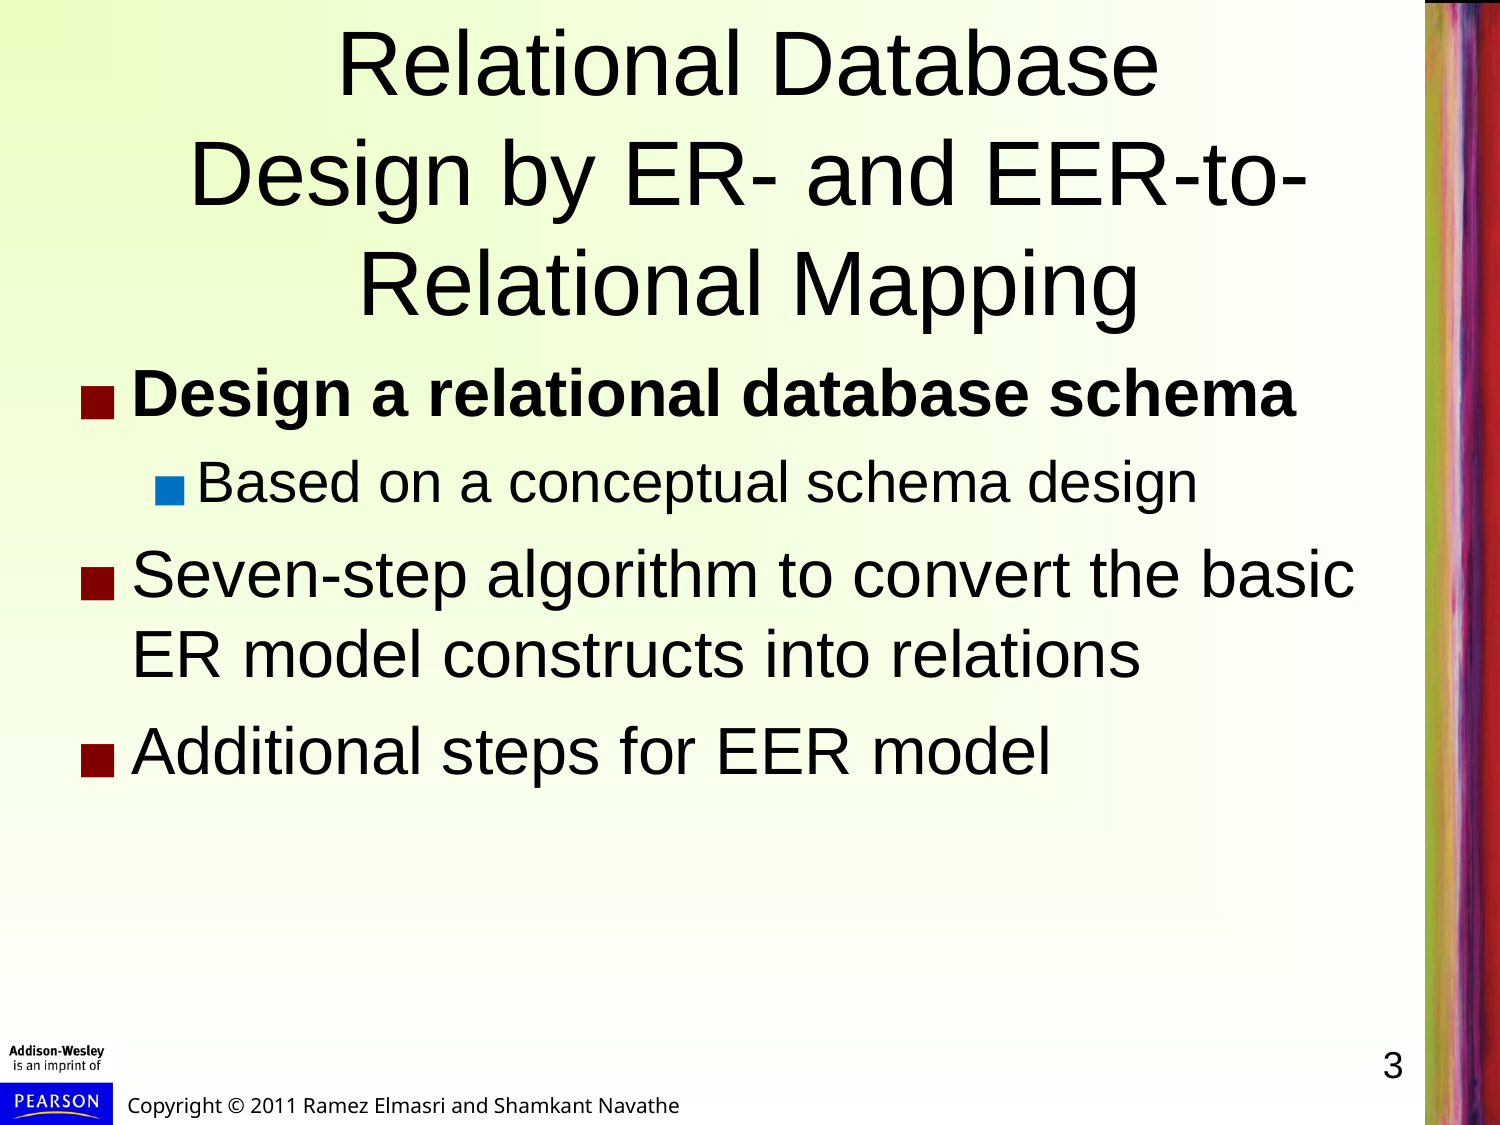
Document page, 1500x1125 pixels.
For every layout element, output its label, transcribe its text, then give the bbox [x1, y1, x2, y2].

slide_number 3 [1328, 1026, 1419, 1113]
list Design a relational database schema Based on a conceptual schema design Seven-step algorithm to convert the basic ER model constructs into relations Additional steps for EER model [75, 350, 1425, 1006]
title Relational Database Design by ER- and EER-to-Relational Mapping [75, 75, 1425, 263]
picture [0, 0, 1500, 1125]
